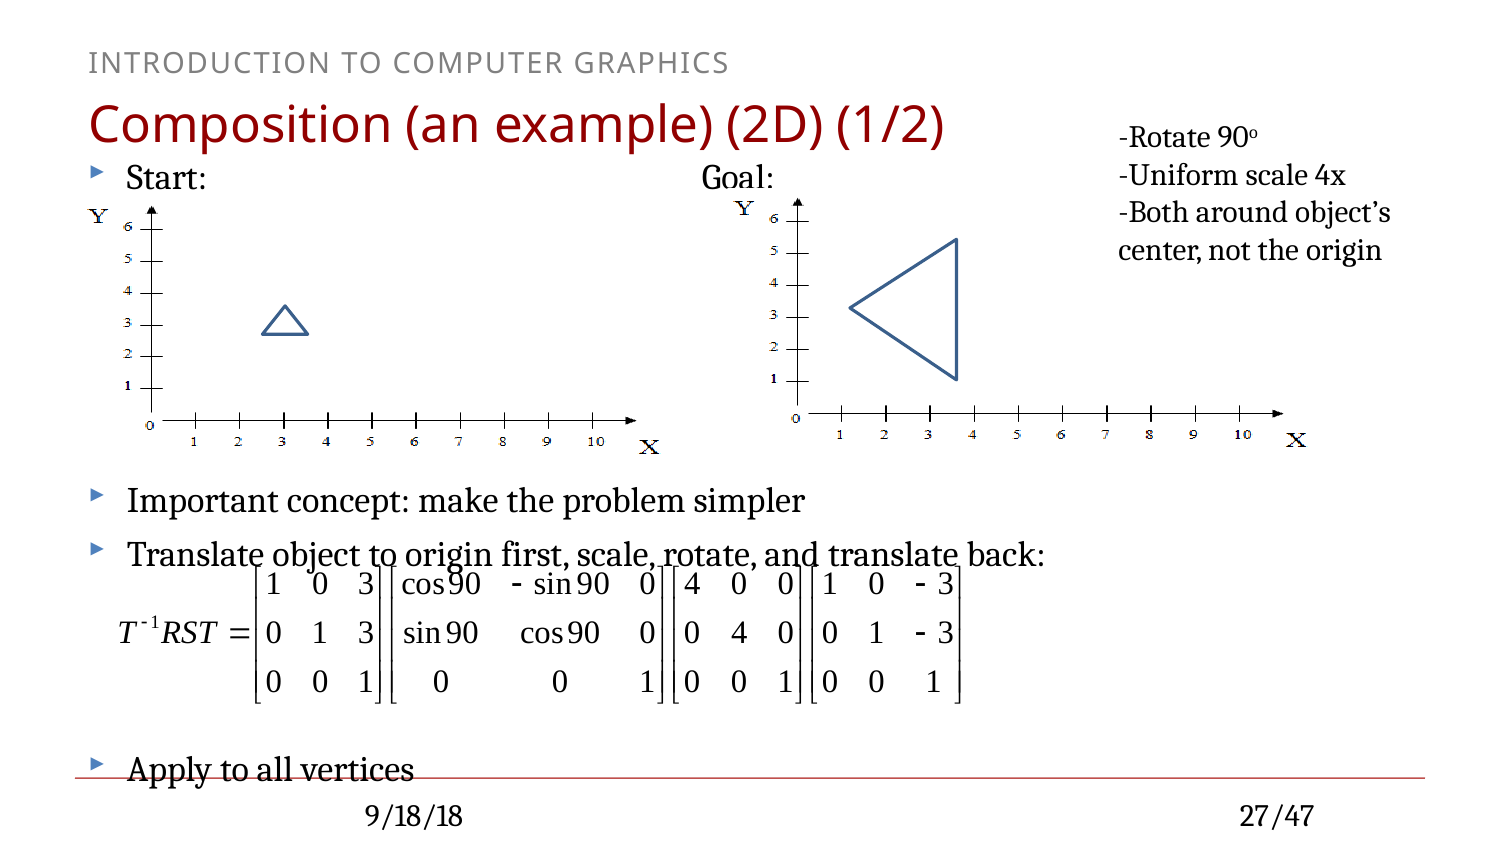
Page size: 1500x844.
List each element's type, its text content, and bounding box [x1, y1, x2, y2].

text_box Start: Goal: Important concept: make the problem simpler Translate object to origin first, scale, rotate, and translate back: Apply to all vertices [75, 146, 1450, 797]
picture [726, 174, 1329, 448]
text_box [114, 558, 974, 712]
picture [80, 182, 683, 455]
slide_number 27/47 [1224, 787, 1425, 827]
text_box -Rotate 90o -Uniform scale 4x -Both around object’s center, not the origin [1103, 109, 1407, 274]
footer 9/18/18 [350, 787, 1213, 827]
title Composition (an example) (2D) (1/2) [75, 84, 1425, 160]
